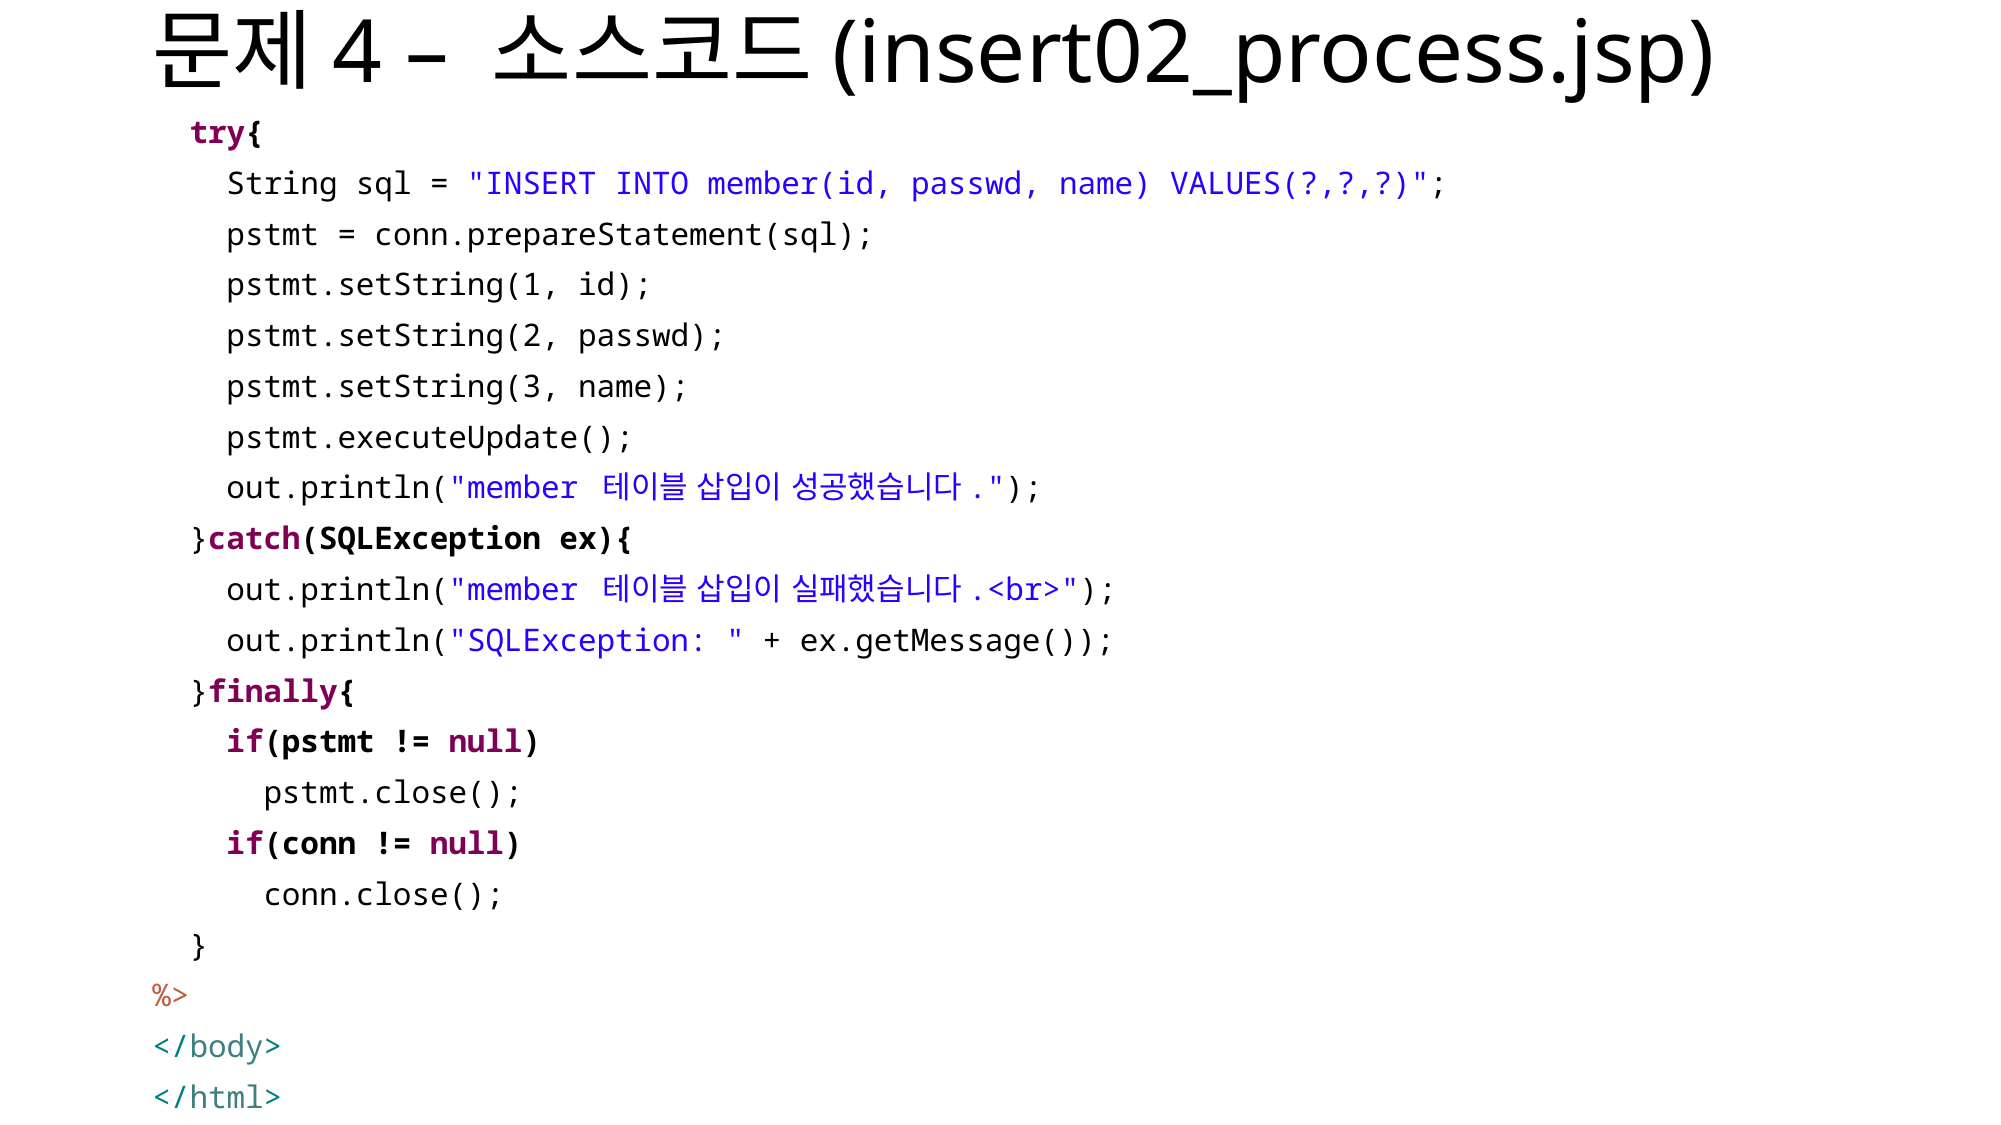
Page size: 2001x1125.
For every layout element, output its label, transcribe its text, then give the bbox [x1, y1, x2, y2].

title 문제4 – 소스코드(insert02_process.jsp) [137, 0, 1863, 109]
list try{ String sql = "INSERT INTO member(id, passwd, name) VALUES(?,?,?)"; pstmt = conn.prepareStatement(sql); pstmt.setString(1, id); pstmt.setString(2, passwd); pstmt.setString(3, name); pstmt.executeUpdate(); out.println("member 테이블 삽입이 성공했습니다."); }catch(SQLException ex){ out.println("member 테이블 삽입이 실패했습니다.<br>"); out.println("SQLException: " + ex.getMessage()); }finally{ if(pstmt != null) pstmt.close(); if(conn != null) conn.close(); } %> </body> </html> [137, 109, 1863, 1125]
